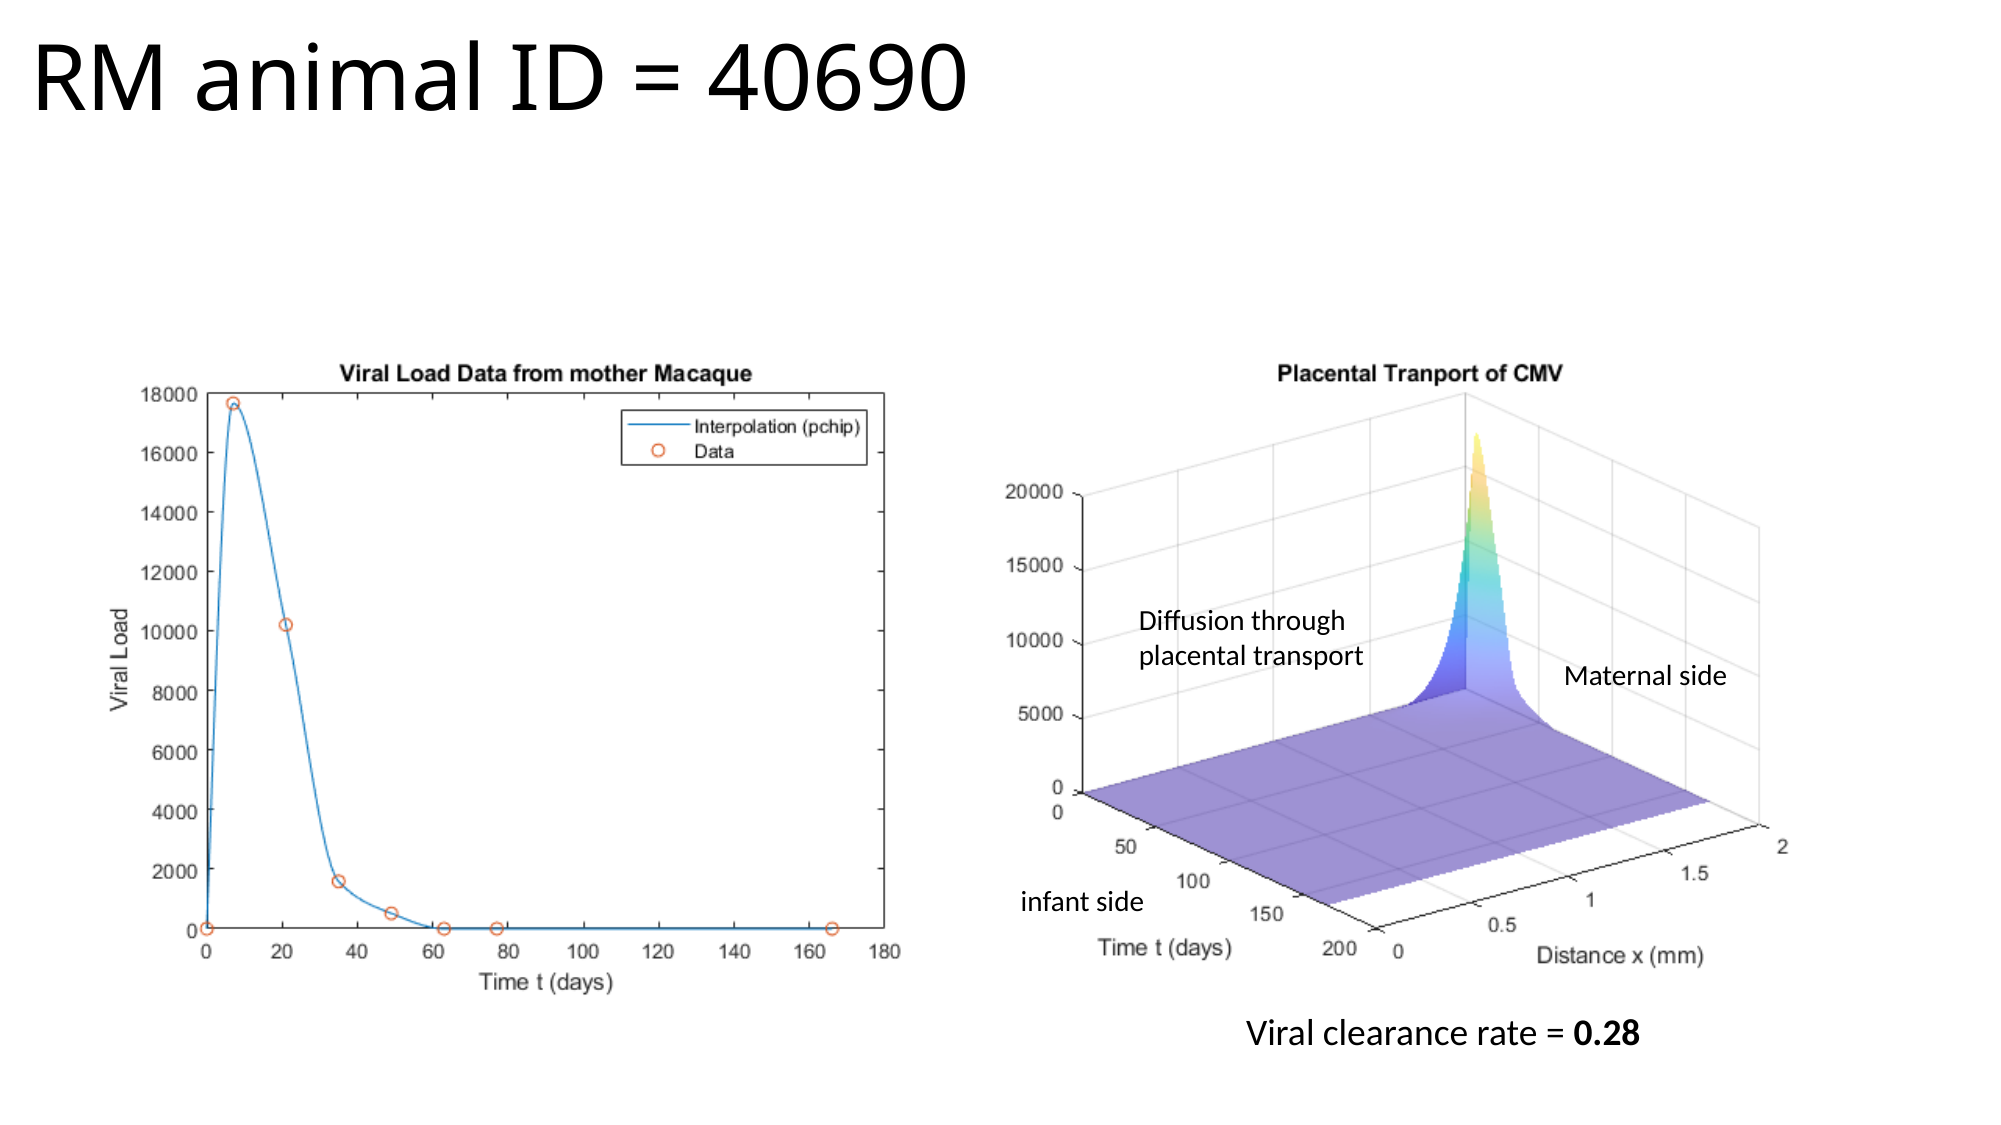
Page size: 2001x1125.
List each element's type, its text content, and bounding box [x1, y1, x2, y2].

text_box Viral clearance rate = 0.28 [1231, 1001, 1656, 1061]
picture [92, 344, 1844, 1001]
title RM animal ID = 40690 [15, 13, 1741, 149]
